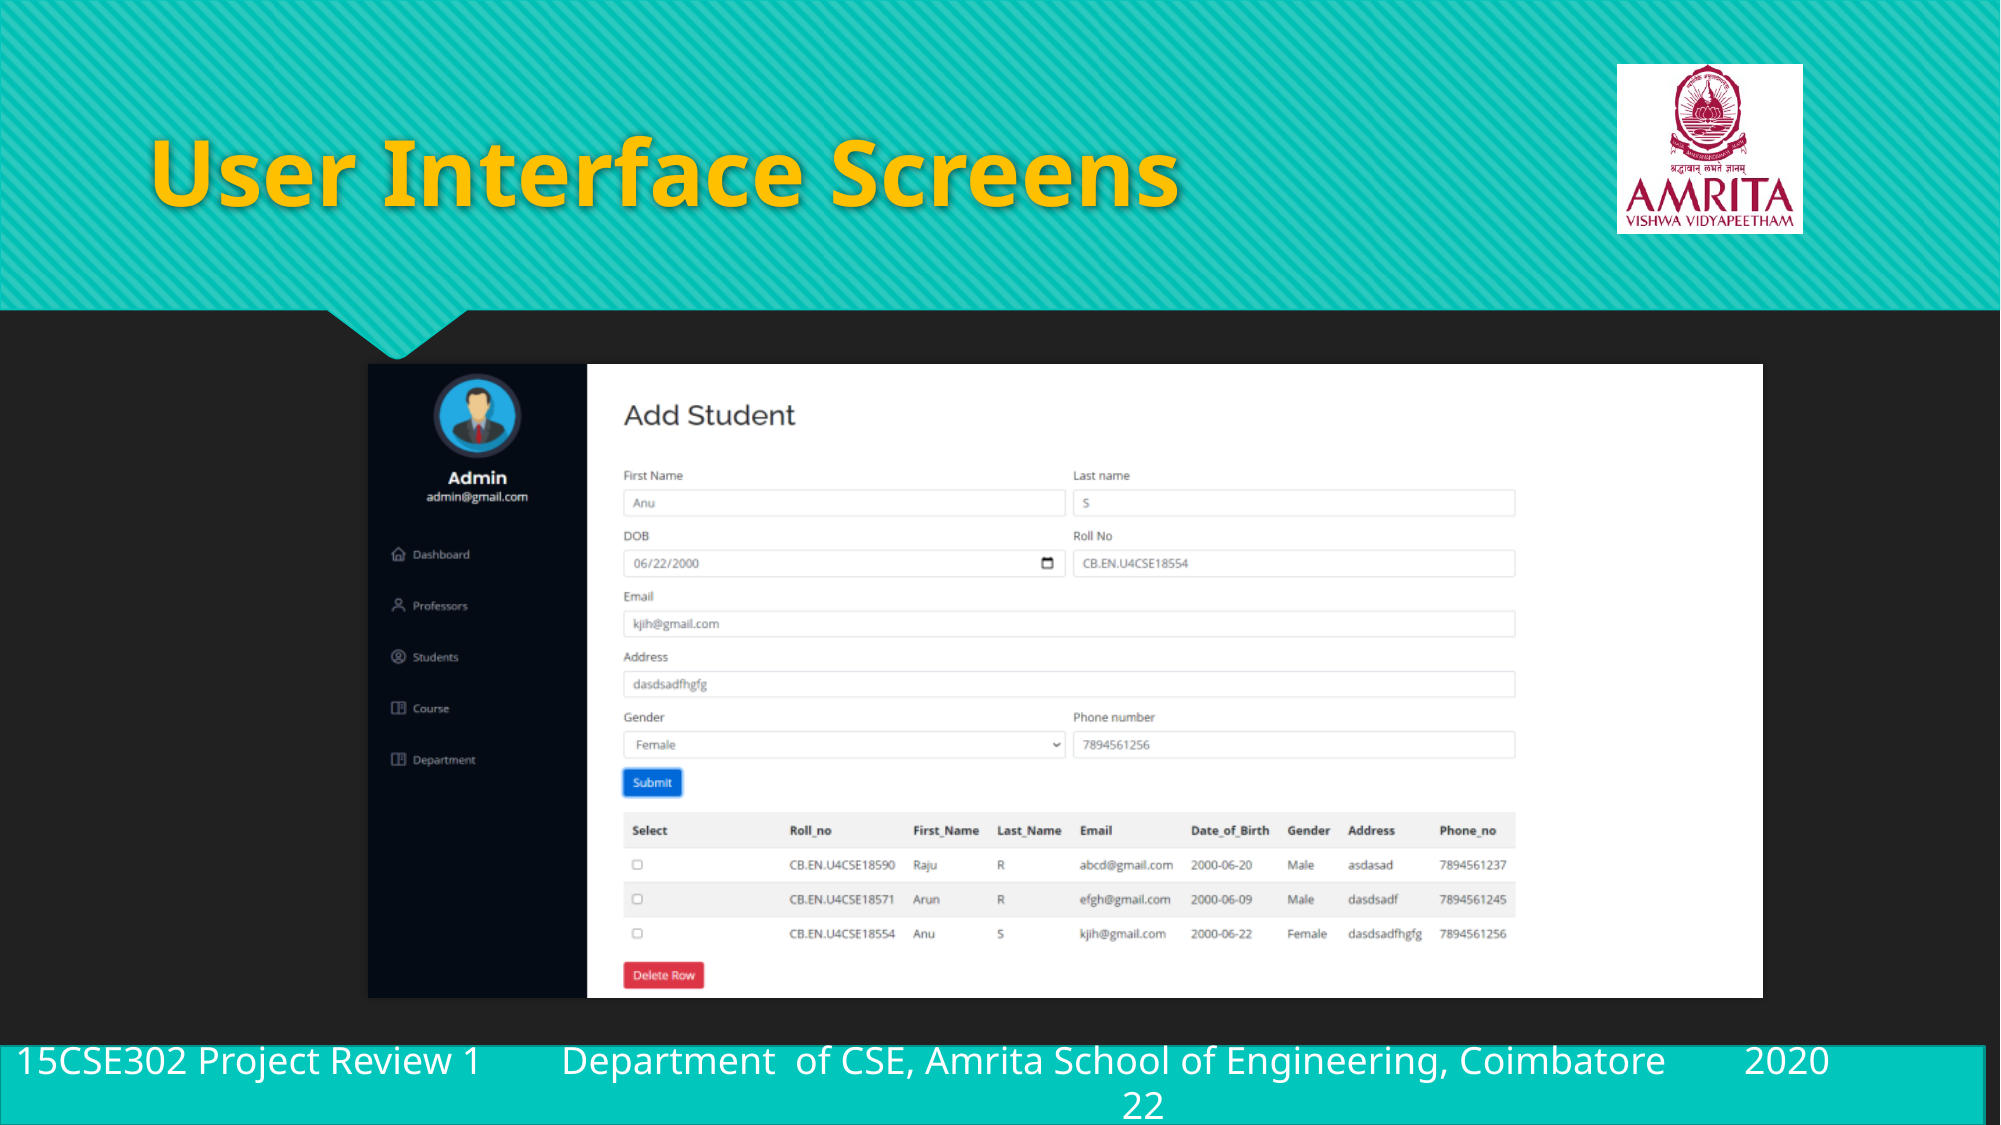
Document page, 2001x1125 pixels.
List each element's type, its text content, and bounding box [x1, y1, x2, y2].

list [368, 364, 1764, 998]
picture [1617, 64, 1803, 73]
title User Interface Screens [132, 73, 1868, 233]
